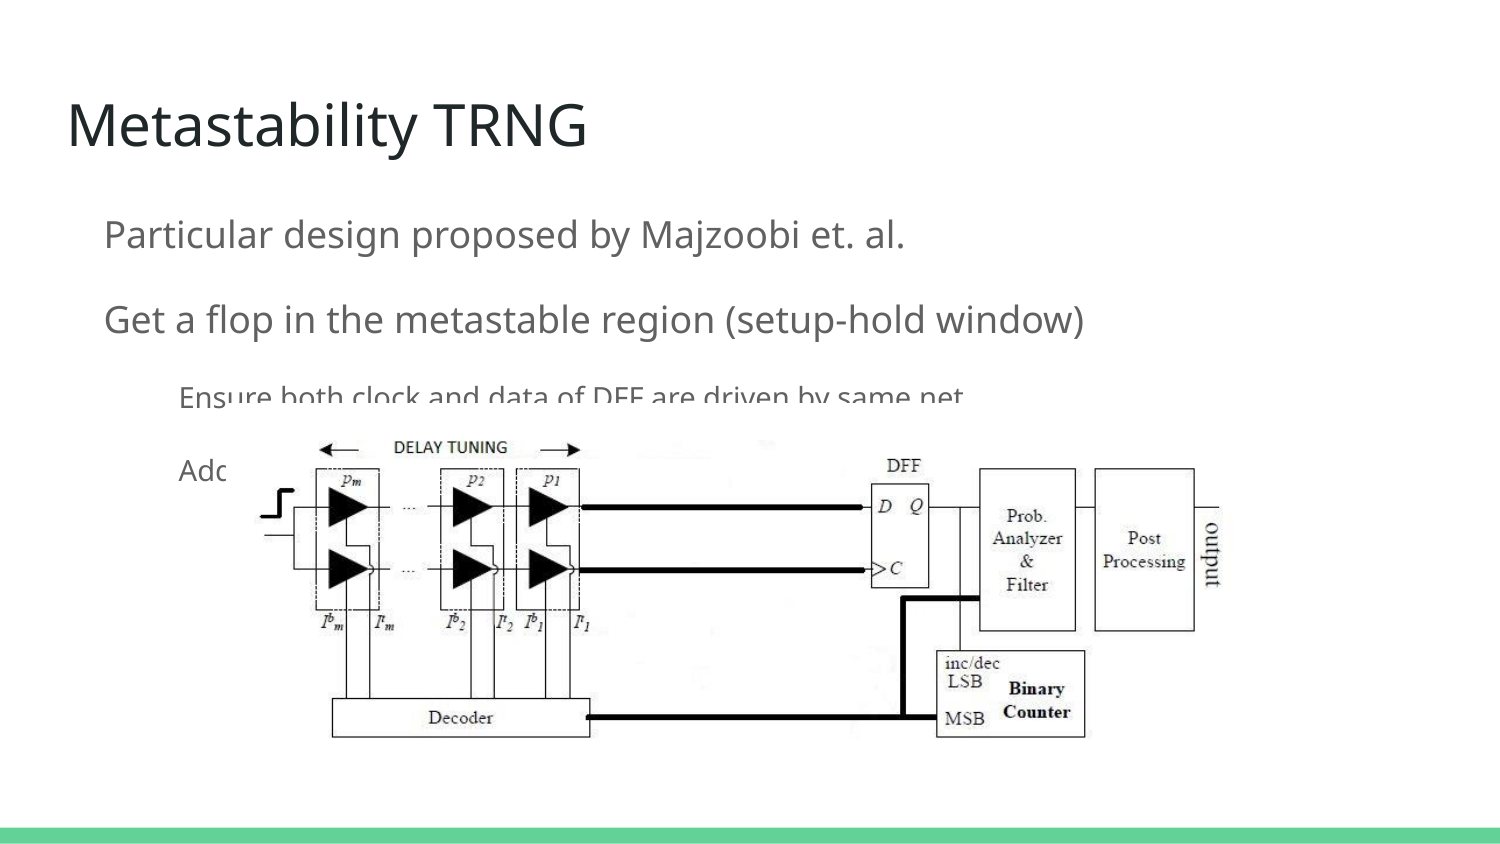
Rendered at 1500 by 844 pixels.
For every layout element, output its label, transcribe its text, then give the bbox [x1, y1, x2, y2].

picture [225, 402, 1274, 761]
list Particular design proposed by Majzoobi et. al. Get a flop in the metastable region (setup-hold window) Ensure both clock and data of DFF are driven by same net Add configurable delay lines on paths to compensate for path variations [51, 189, 1449, 422]
title Metastability TRNG [51, 72, 1449, 167]
